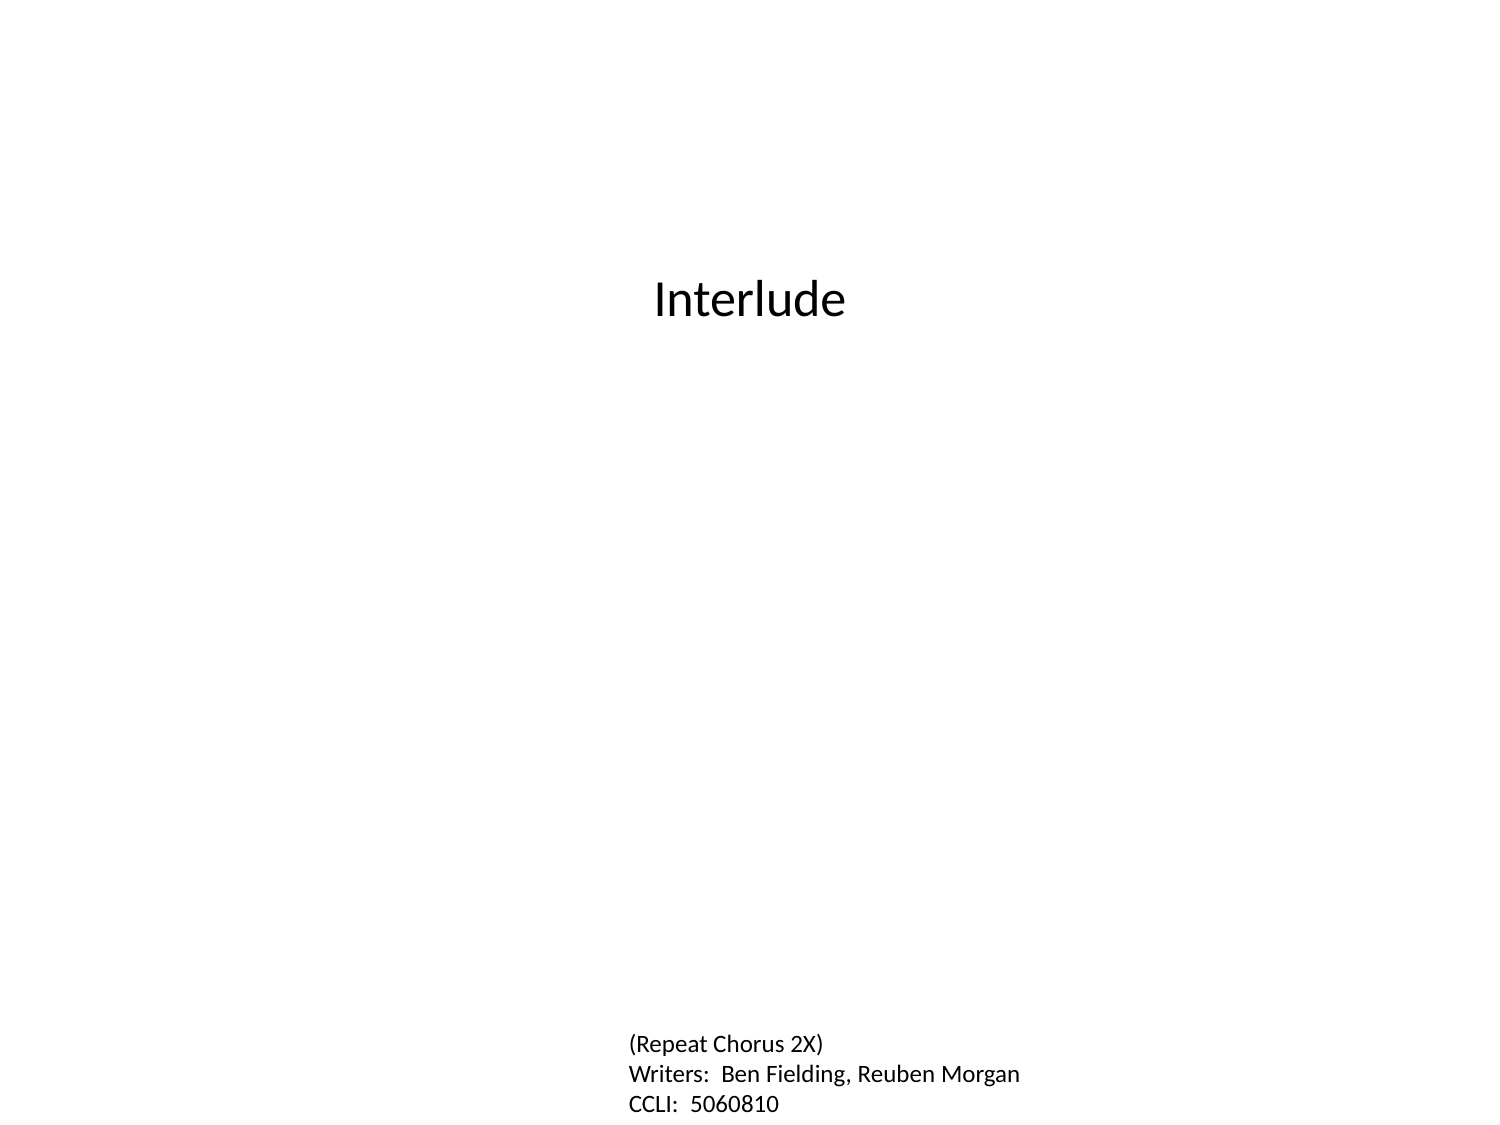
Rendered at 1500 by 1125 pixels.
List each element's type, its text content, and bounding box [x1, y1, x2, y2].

text_box Interlude [638, 149, 862, 460]
text_box (Repeat Chorus 2X) Writers: Ben Fielding, Reuben Morgan CCLI: 5060810 [613, 975, 1036, 1125]
